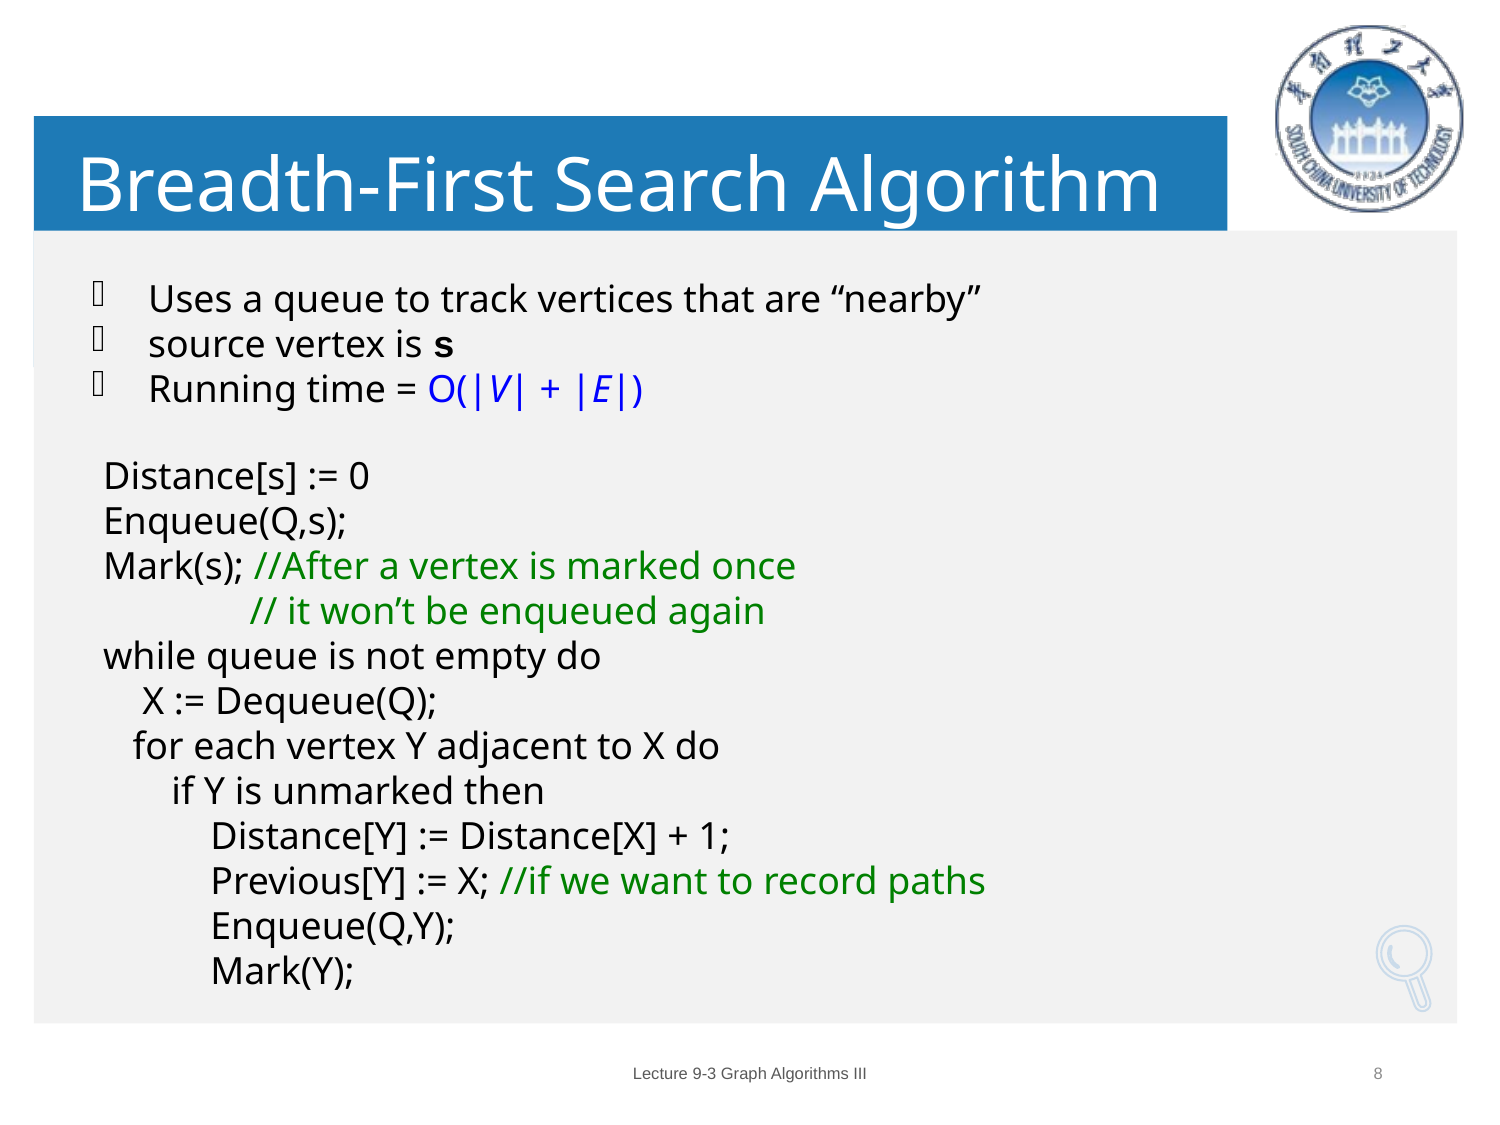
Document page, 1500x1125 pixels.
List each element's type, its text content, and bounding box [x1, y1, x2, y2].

text_box [33, 115, 64, 230]
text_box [1372, 928, 1446, 1002]
text_box Distance[s] := 0 Enqueue(Q,s); Mark(s); //After a vertex is marked once // it won’t be enqueued again while queue is not empty do X := Dequeue(Q); for each vertex Y adjacent to X do if Y is unmarked then Distance[Y] := Distance[X] + 1; Previous[Y] := X; //if we want to record paths Enqueue(Q,Y); Mark(Y); [88, 444, 1366, 1000]
picture [1269, 18, 1472, 221]
text_box Breadth-First Search Algorithm [64, 113, 1270, 262]
footer Lecture 9-3 Graph Algorithms III [496, 1042, 1004, 1103]
text_box 3 [1412, 1002, 1432, 1013]
slide_number 8 [1060, 1042, 1398, 1103]
text_box 3 [1391, 924, 1418, 928]
list Uses a queue to track vertices that are “nearby” source vertex is s Running time = O(|V| + |E|) [76, 267, 1378, 897]
text_box [33, 230, 1458, 1024]
